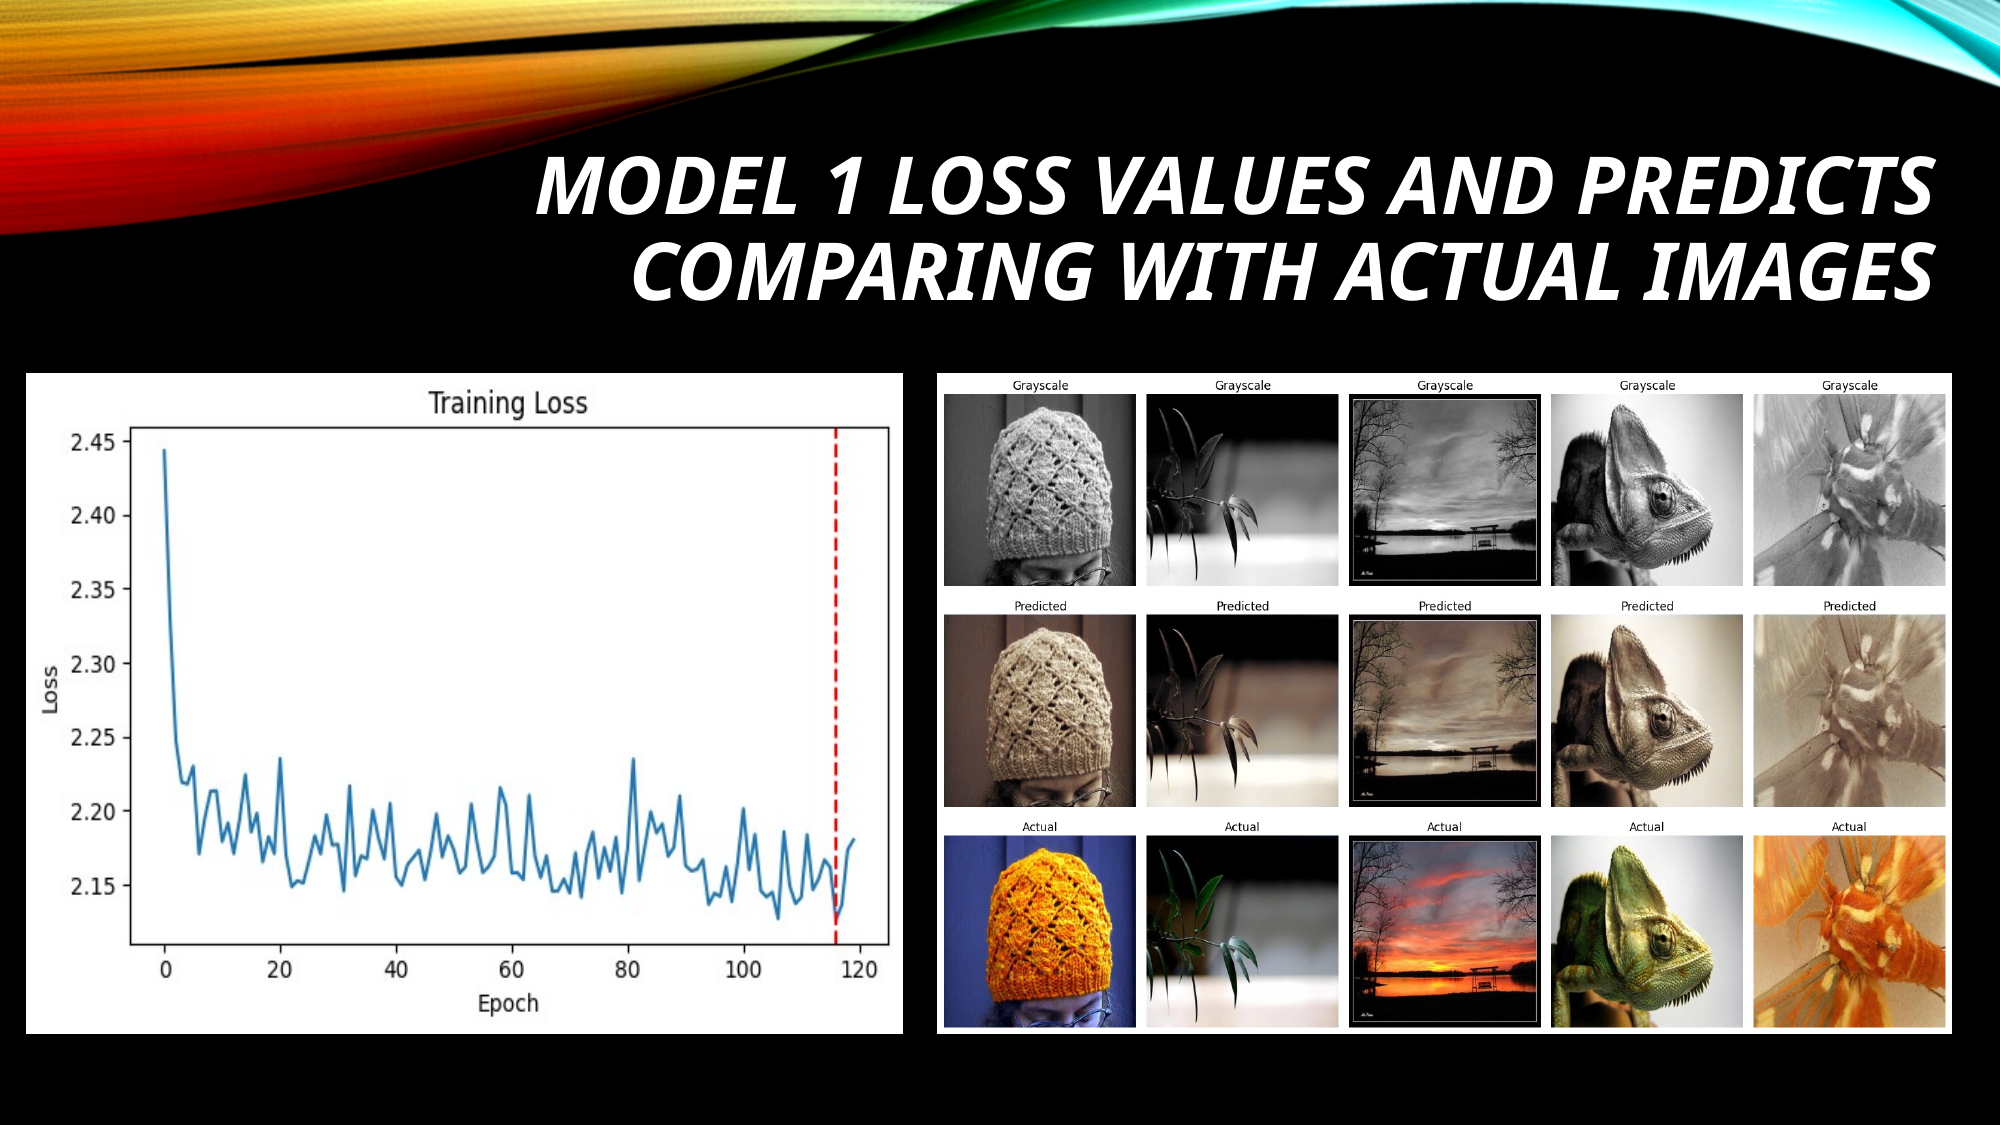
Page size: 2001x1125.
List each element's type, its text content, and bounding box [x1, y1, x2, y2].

picture [25, 373, 903, 1035]
title Model 1 loss values and predıcts comparıng wıth actual ımages [474, 125, 1952, 338]
picture [0, 0, 2000, 237]
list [937, 373, 1952, 1035]
